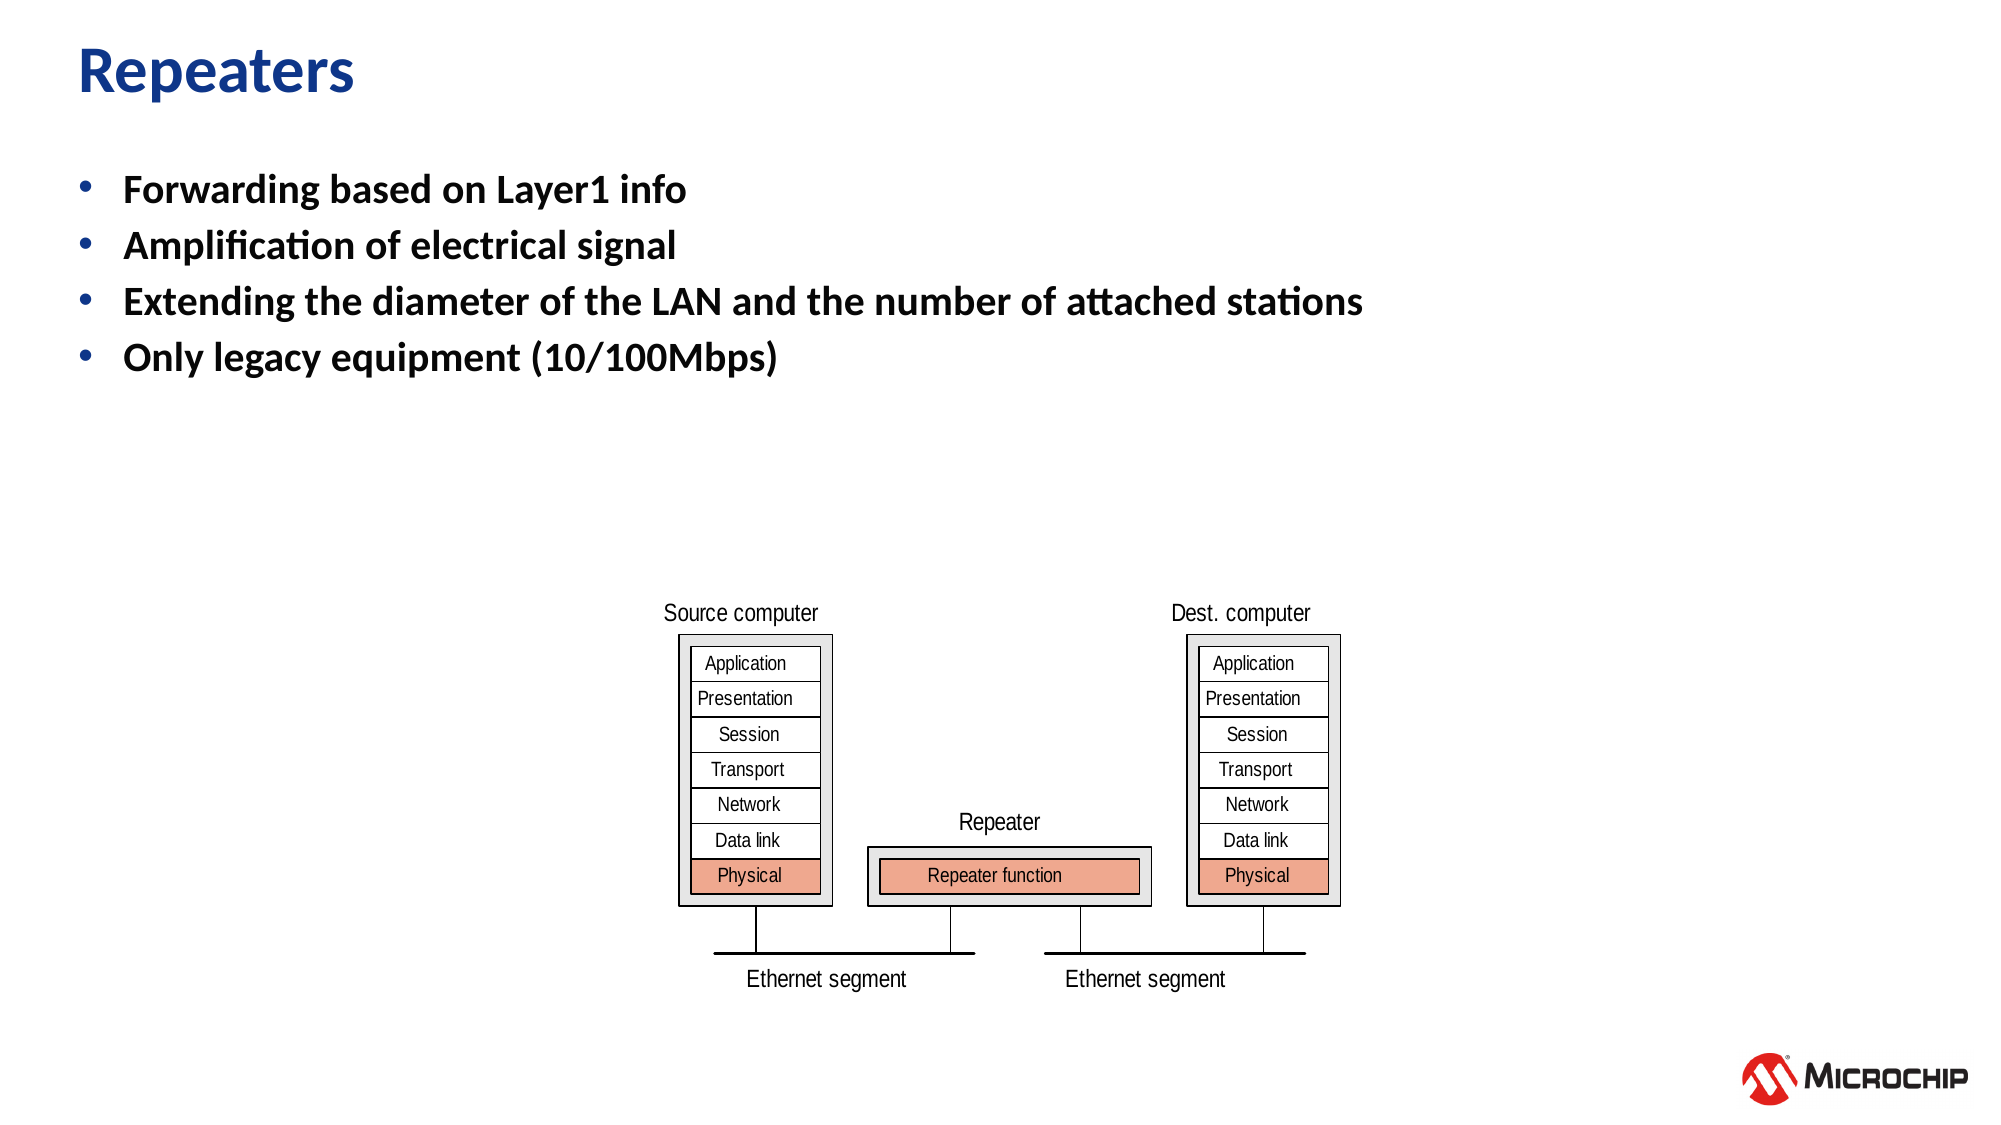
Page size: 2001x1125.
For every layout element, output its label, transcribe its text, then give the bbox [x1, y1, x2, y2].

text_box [649, 587, 1382, 1007]
list Forwarding based on Layer1 info Amplification of electrical signal Extending the diameter of the LAN and the number of attached stations Only legacy equipment (10/100Mbps) [58, 151, 1929, 1035]
picture [1736, 1049, 1974, 1109]
title Repeaters [58, 15, 1929, 144]
